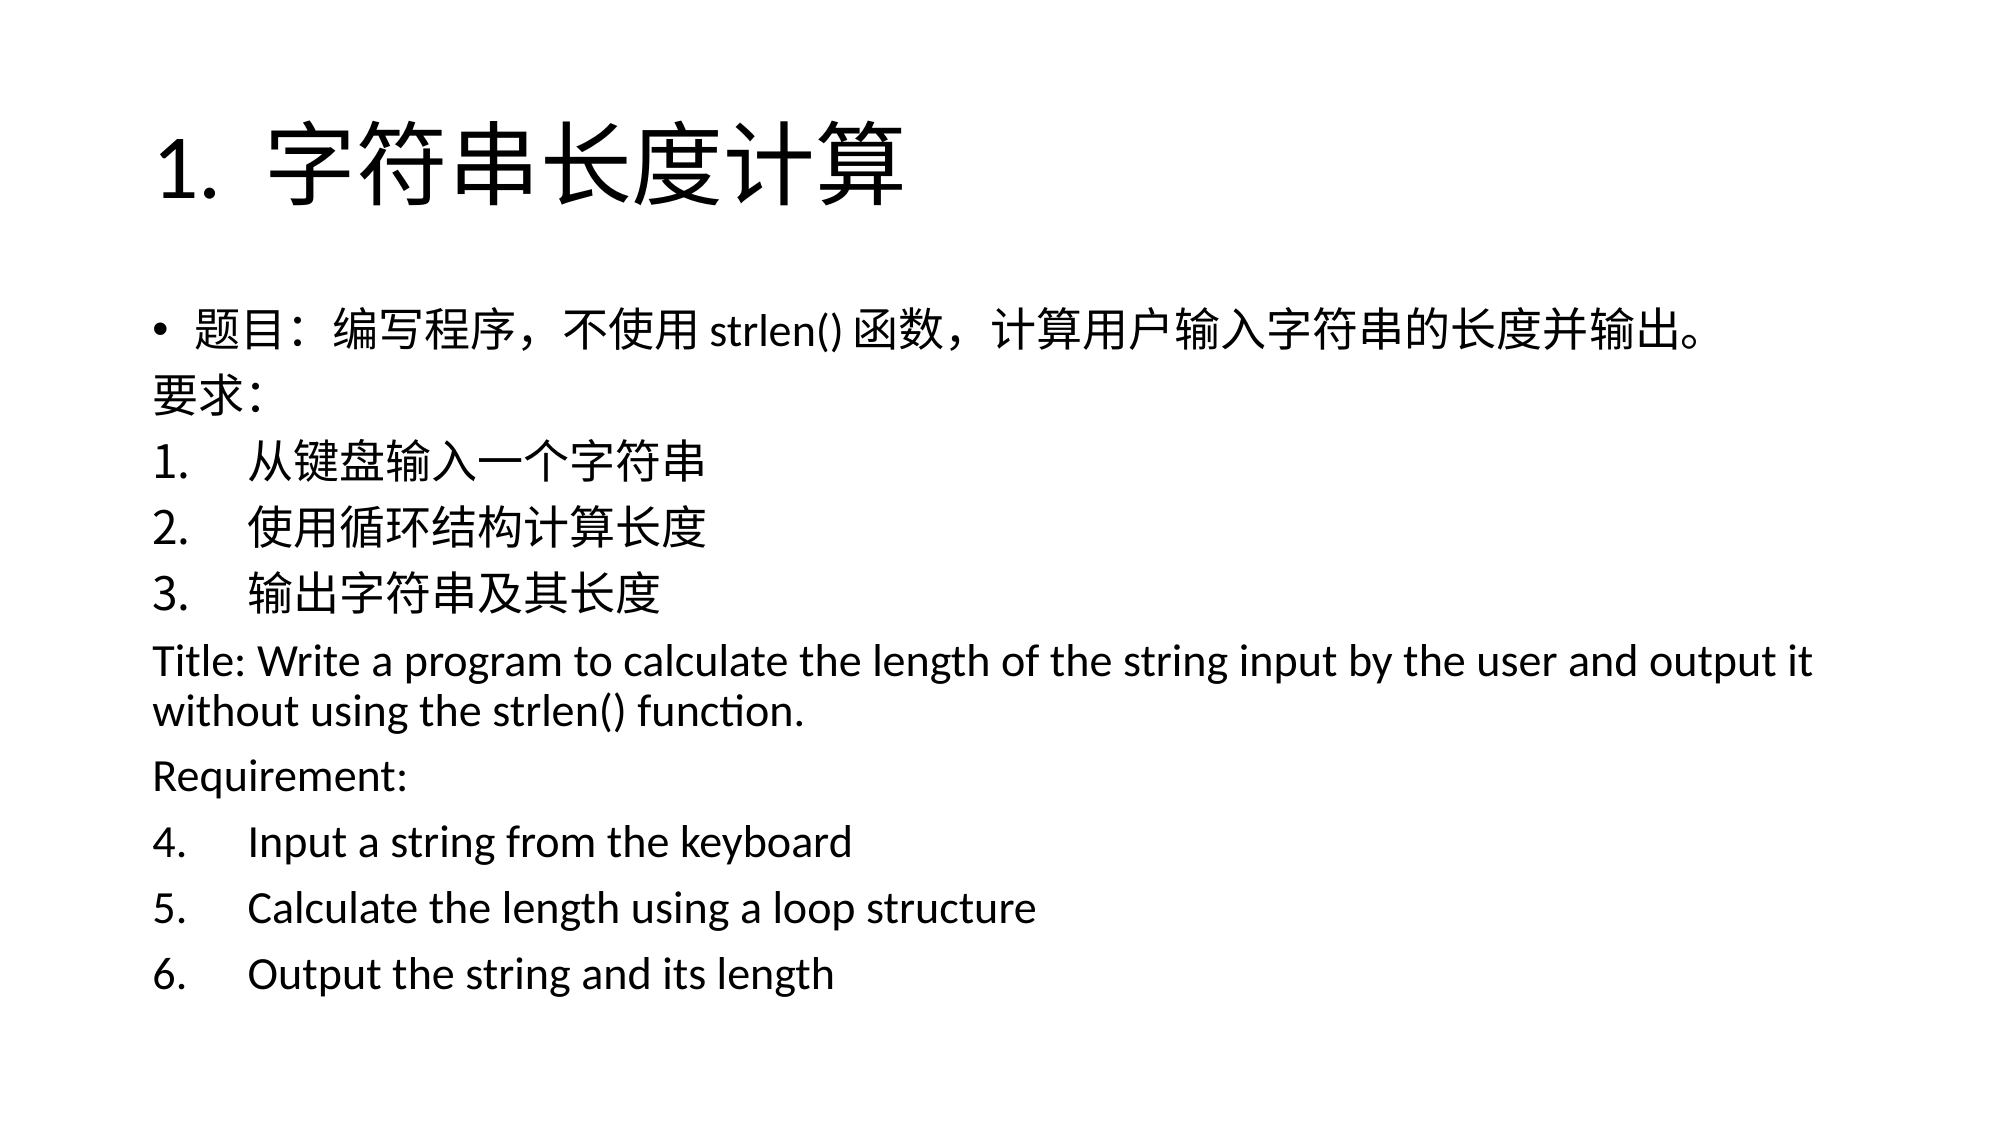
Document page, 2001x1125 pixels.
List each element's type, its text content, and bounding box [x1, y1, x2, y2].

title 1. 字符串长度计算 [137, 59, 1863, 278]
list 题目：编写程序，不使用strlen()函数，计算用户输入字符串的长度并输出。 要求： 从键盘输入一个字符串 使用循环结构计算长度 输出字符串及其长度 Title: Write a program to calculate the length of the string input by the user and output it without using the strlen() function. Requirement: Input a string from the keyboard Calculate the length using a loop structure Output the string and its length [137, 299, 1863, 1014]
